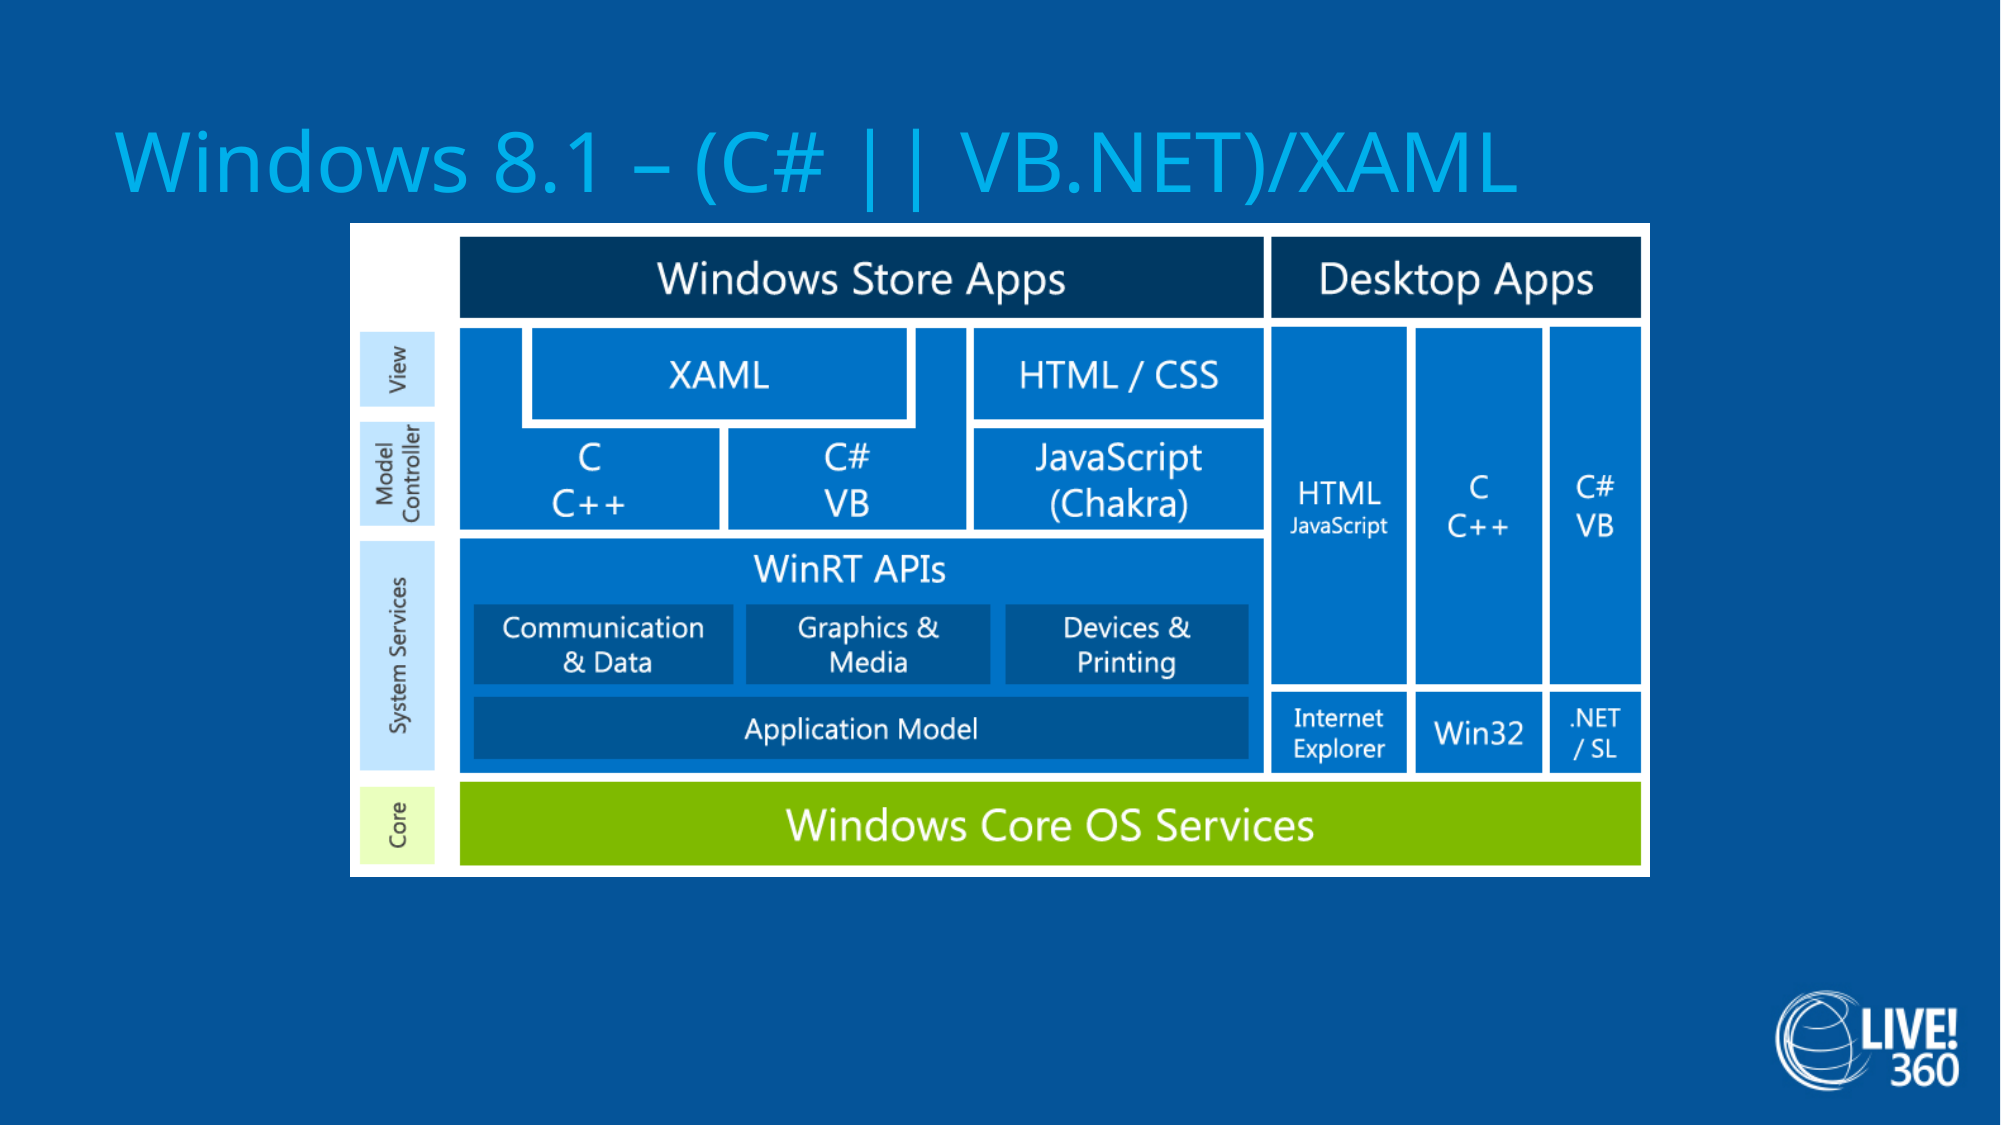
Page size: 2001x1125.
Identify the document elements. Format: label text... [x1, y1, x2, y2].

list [349, 223, 1651, 877]
picture [0, 0, 2001, 1125]
title Windows 8.1 – (C# || VB.NET)/XAML [99, 21, 1900, 217]
